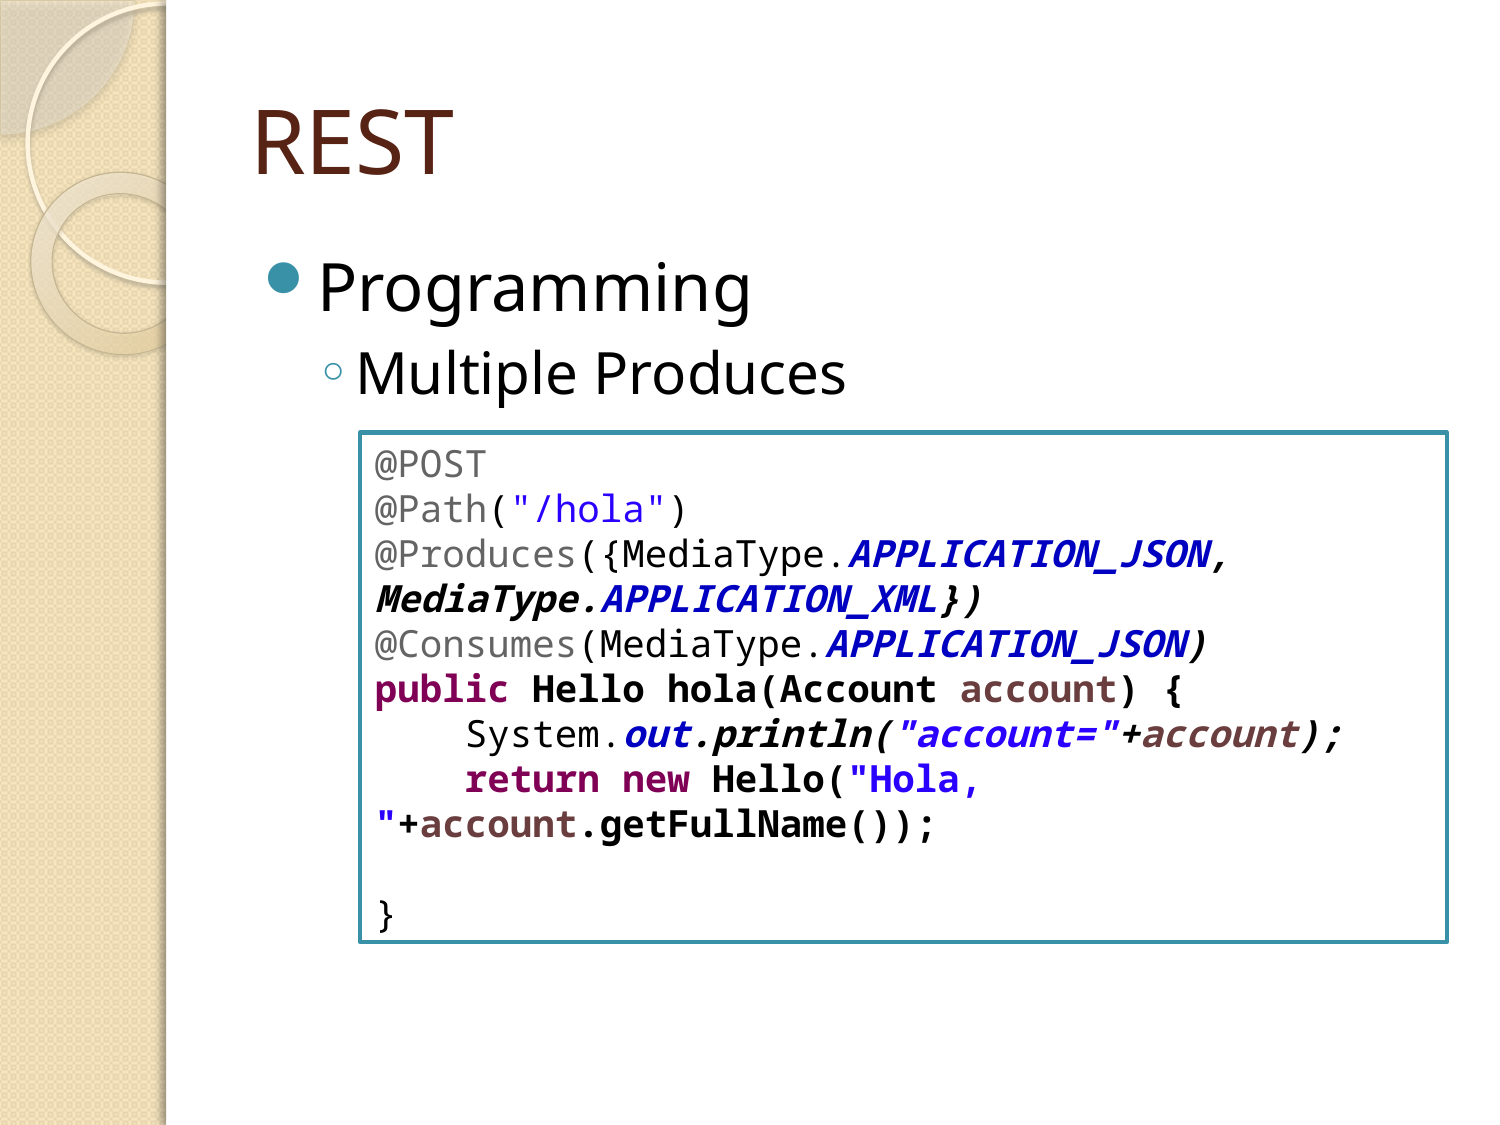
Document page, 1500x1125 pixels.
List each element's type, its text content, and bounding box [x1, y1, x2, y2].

text_box @POST @Path("/hola") @Produces({MediaType.APPLICATION_JSON, MediaType.APPLICATION_XML}) @Consumes(MediaType.APPLICATION_JSON) public Hello hola(Account account) { System.out.println("account="+account); return new Hello("Hola, "+account.getFullName()); } [360, 432, 1447, 943]
list Programming Multiple Produces [235, 237, 1466, 1025]
title REST [235, 45, 1466, 233]
